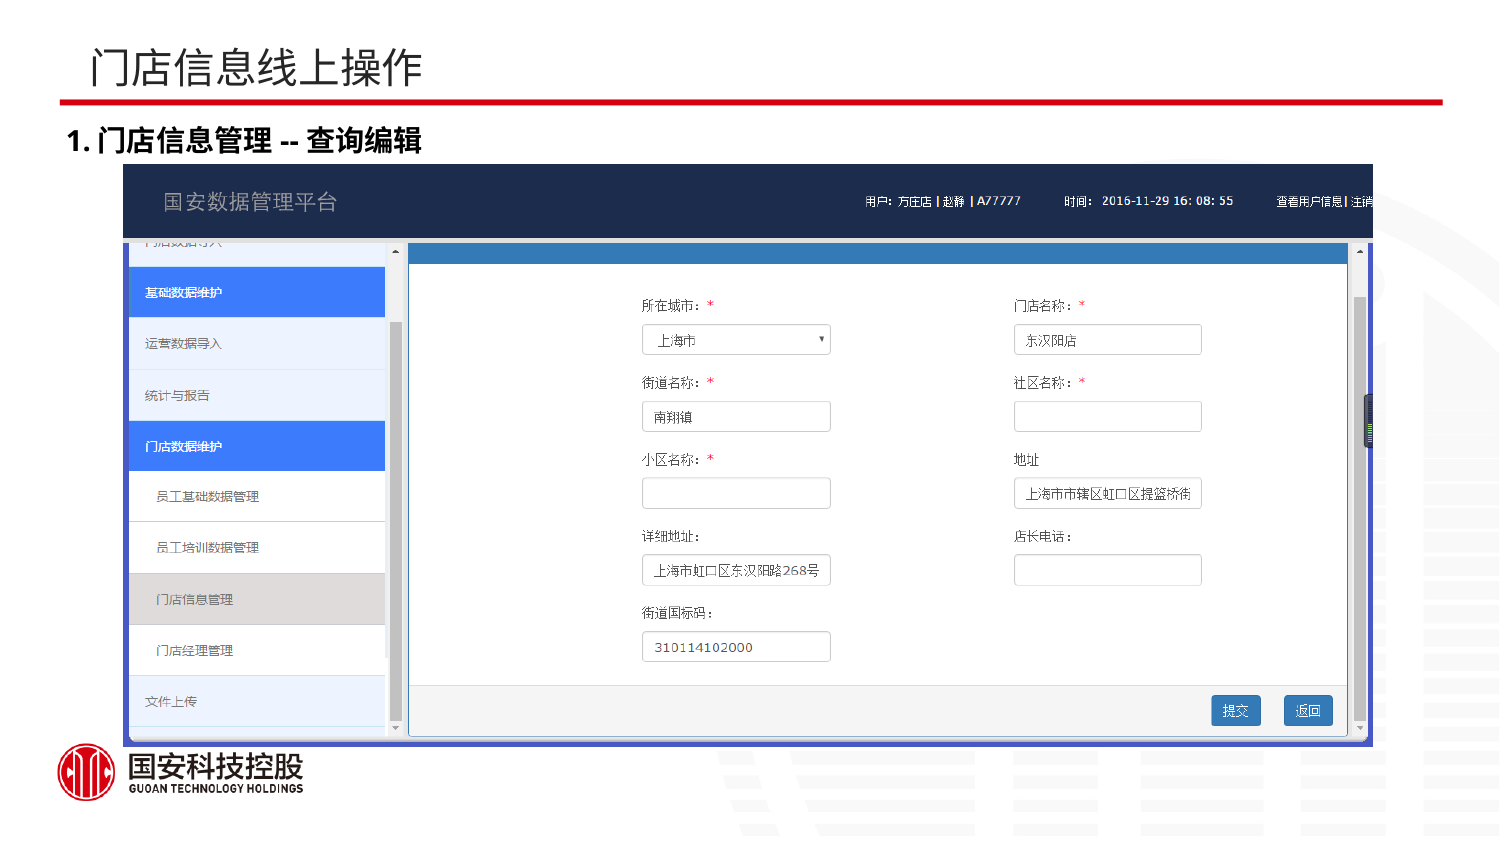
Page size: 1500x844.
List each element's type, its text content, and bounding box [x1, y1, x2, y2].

text_box 1.门店信息管理--查询编辑 [51, 114, 461, 165]
picture [0, 0, 1500, 844]
title 门店信息线上操作 [75, 32, 1425, 101]
